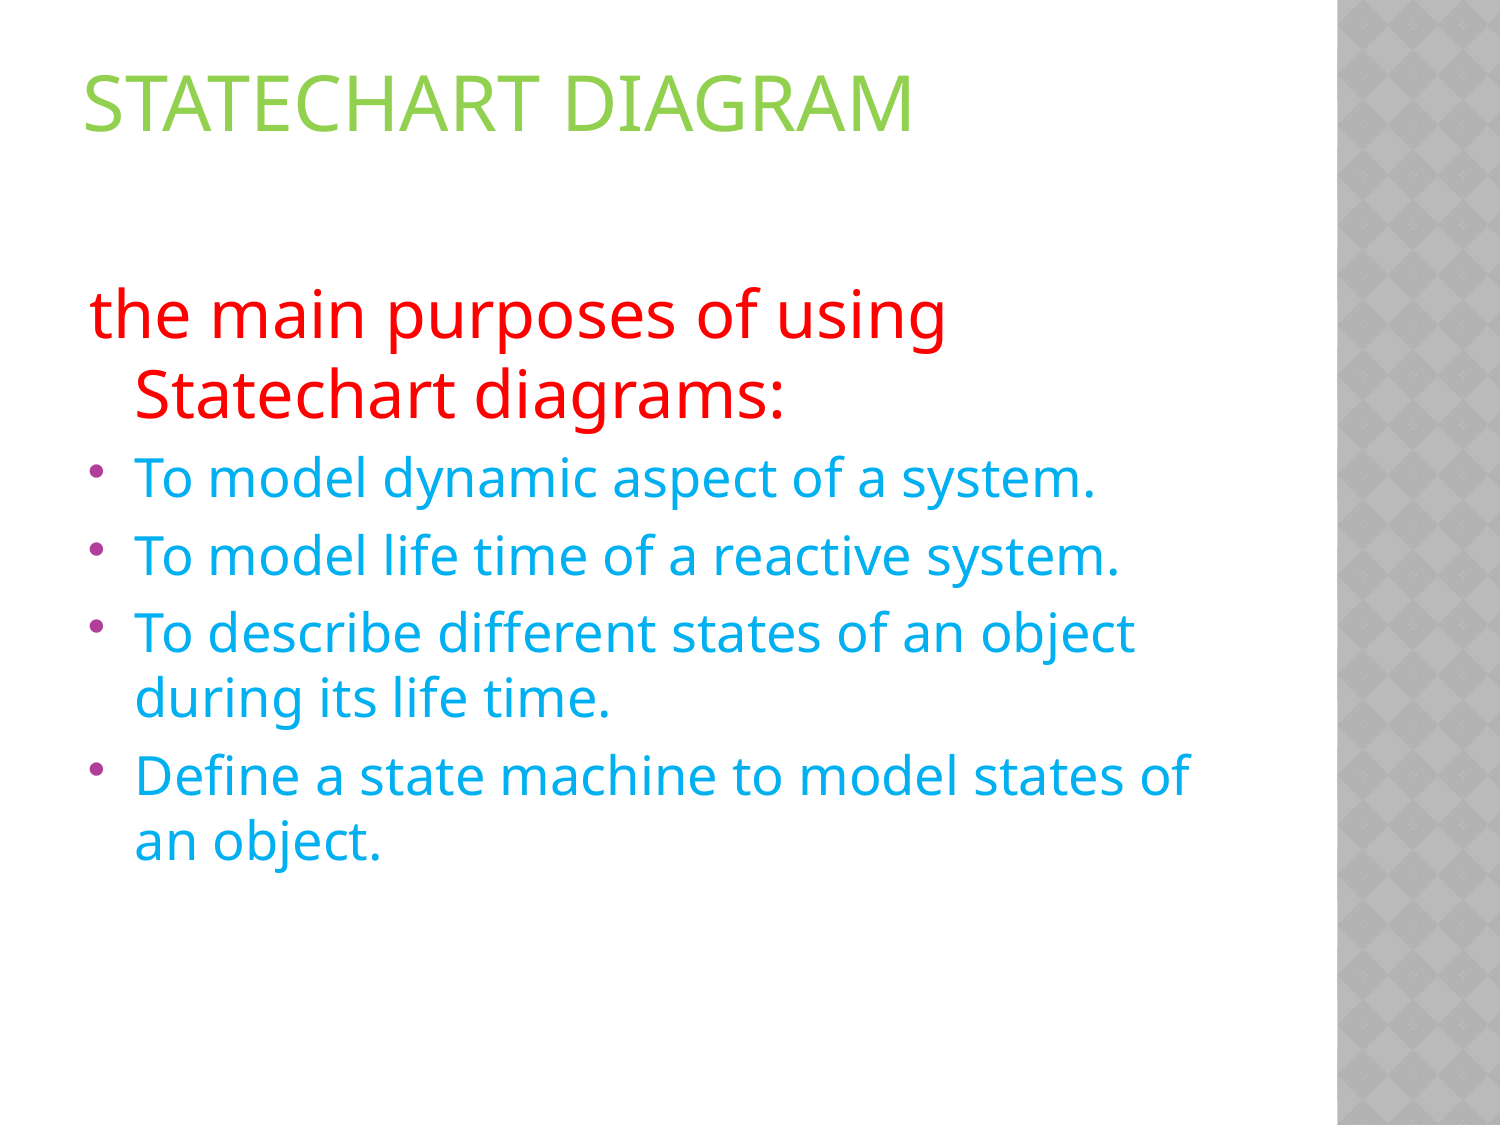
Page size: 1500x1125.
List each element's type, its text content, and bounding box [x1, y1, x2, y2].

title Statechart Diagram [75, 52, 1263, 240]
list the main purposes of using Statechart diagrams: To model dynamic aspect of a system. To model life time of a reactive system. To describe different states of an object during its life time. Define a state machine to model states of an object. [75, 264, 1263, 1059]
